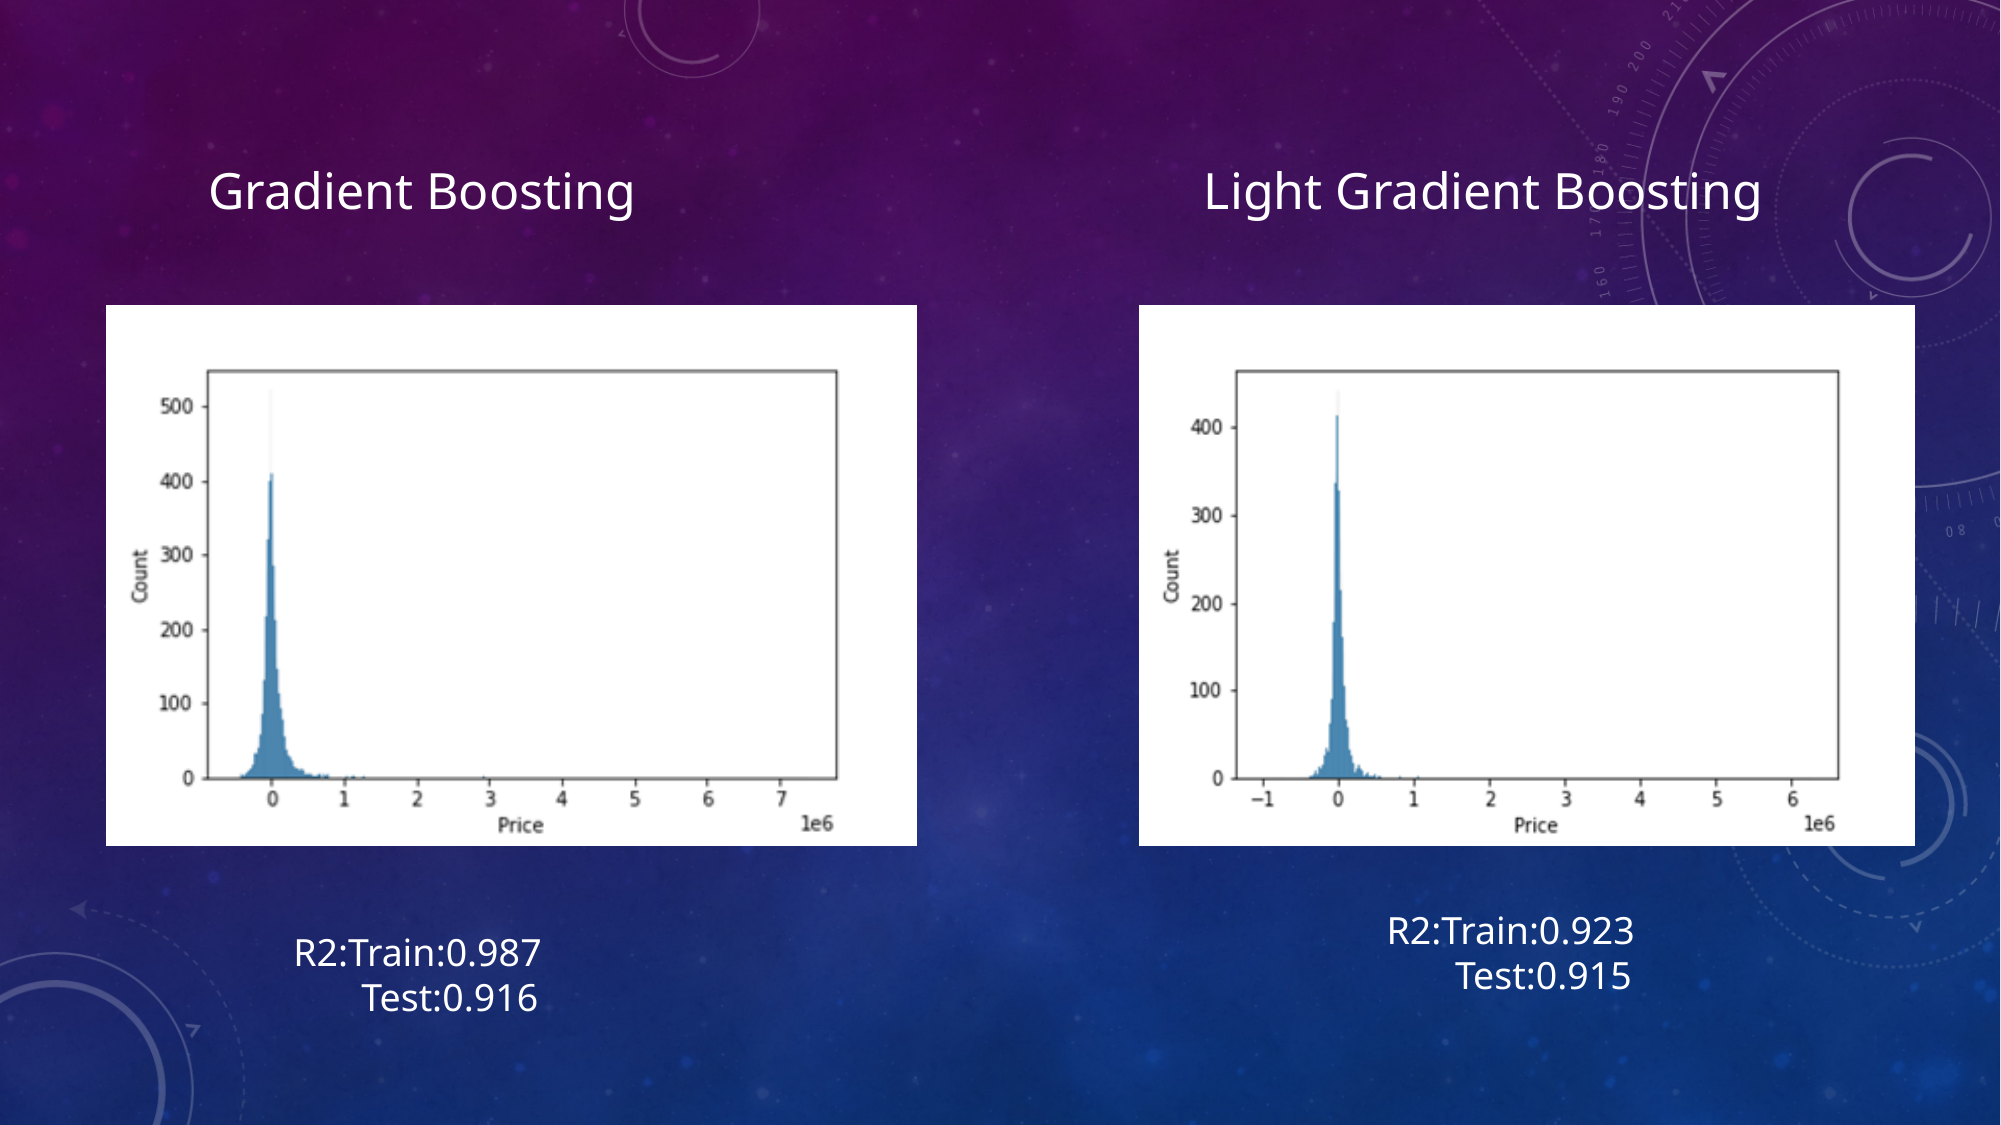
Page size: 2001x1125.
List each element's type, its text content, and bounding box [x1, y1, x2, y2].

text_box Light Gradient Boosting [1189, 152, 1853, 273]
text_box R2:Train:0.923 Test:0.915 [1371, 899, 2000, 1005]
picture [0, 0, 2001, 1125]
text_box Gradient Boosting [193, 152, 724, 273]
text_box R2:Train:0.987 Test:0.916 [278, 921, 1279, 1027]
